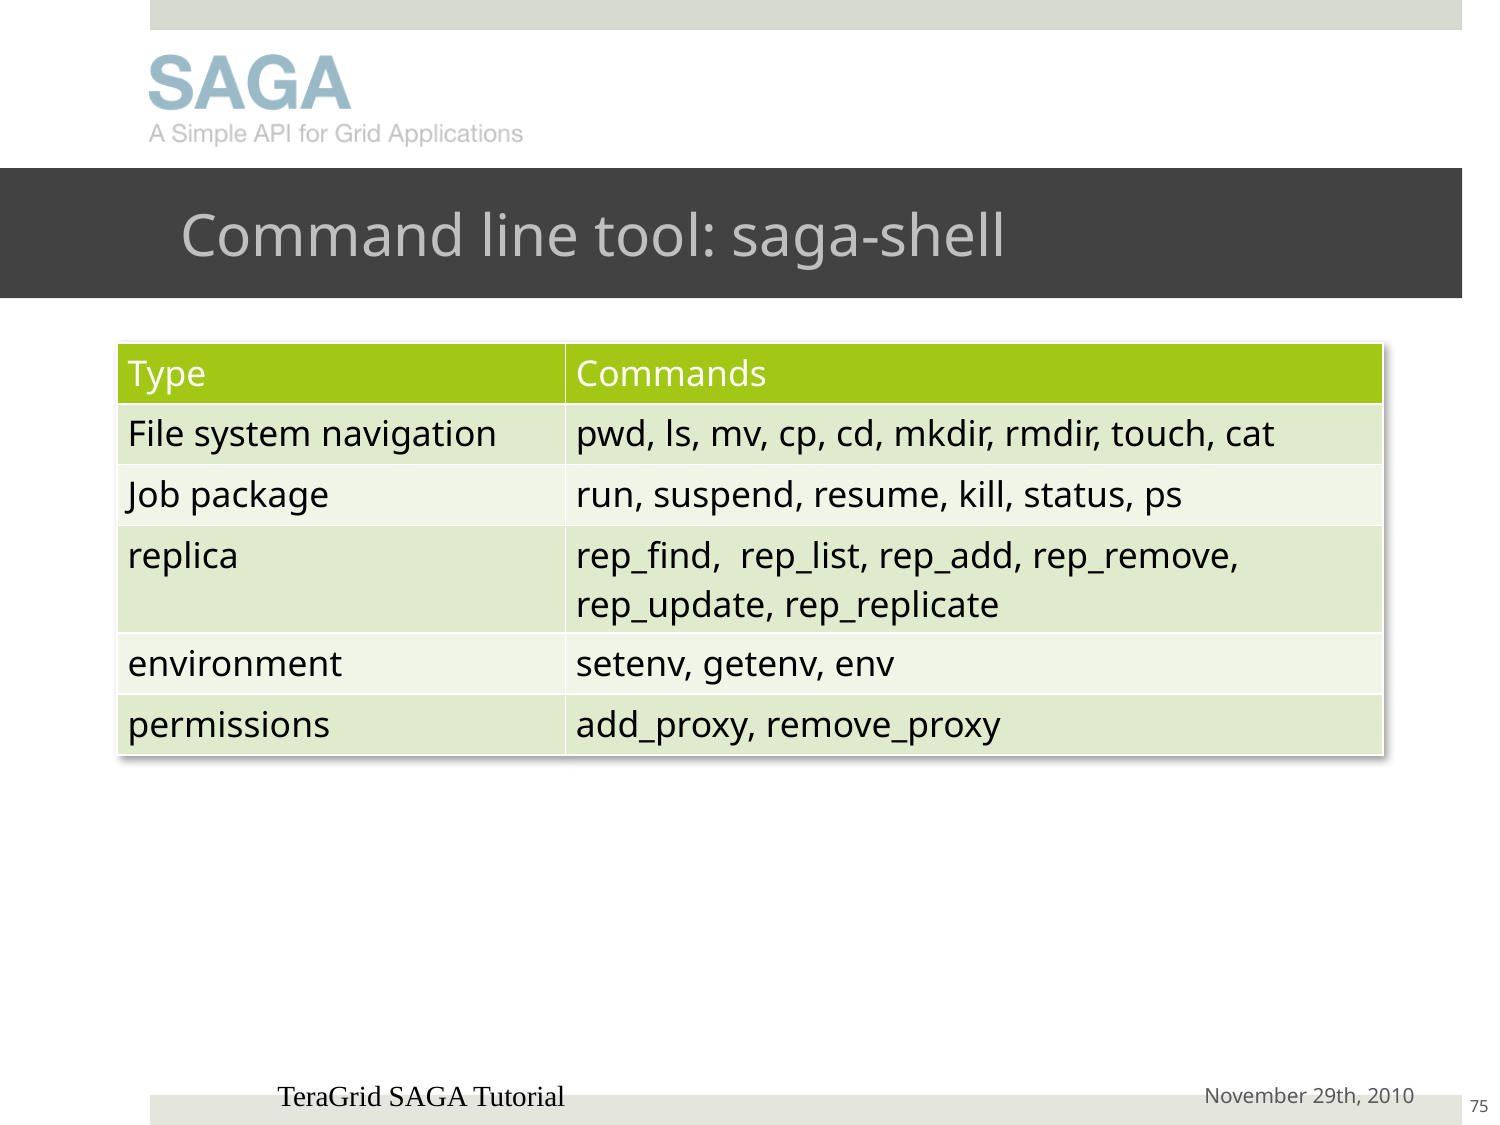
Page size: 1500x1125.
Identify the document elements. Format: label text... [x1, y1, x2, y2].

table_cell pwd, ls, mv, cp, cd, mkdir, rmdir, touch, cat [566, 405, 1382, 464]
footer TeraGrid SAGA Tutorial [183, 1065, 659, 1125]
table_cell add_proxy, remove_proxy [566, 695, 1382, 754]
table_header Commands [566, 344, 1382, 403]
table_cell permissions [118, 695, 565, 754]
title Command line tool: saga-shell [0, 168, 1463, 299]
slide_number 75 [1441, 1077, 1500, 1125]
list Some of the supported commands [124, 339, 1432, 1028]
table_cell File system navigation [118, 405, 565, 464]
table_cell Job package [118, 465, 565, 525]
table_cell run, suspend, resume, kill, status, ps [566, 465, 1382, 525]
picture [148, 54, 523, 147]
table_cell environment [118, 634, 565, 693]
table_cell replica [118, 526, 565, 632]
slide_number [1079, 1065, 1430, 1125]
table_cell setenv, getenv, env [566, 634, 1382, 693]
table_cell rep_find, rep_list, rep_add, rep_remove, rep_update, rep_replicate [566, 526, 1382, 632]
table_header Type [118, 344, 565, 403]
